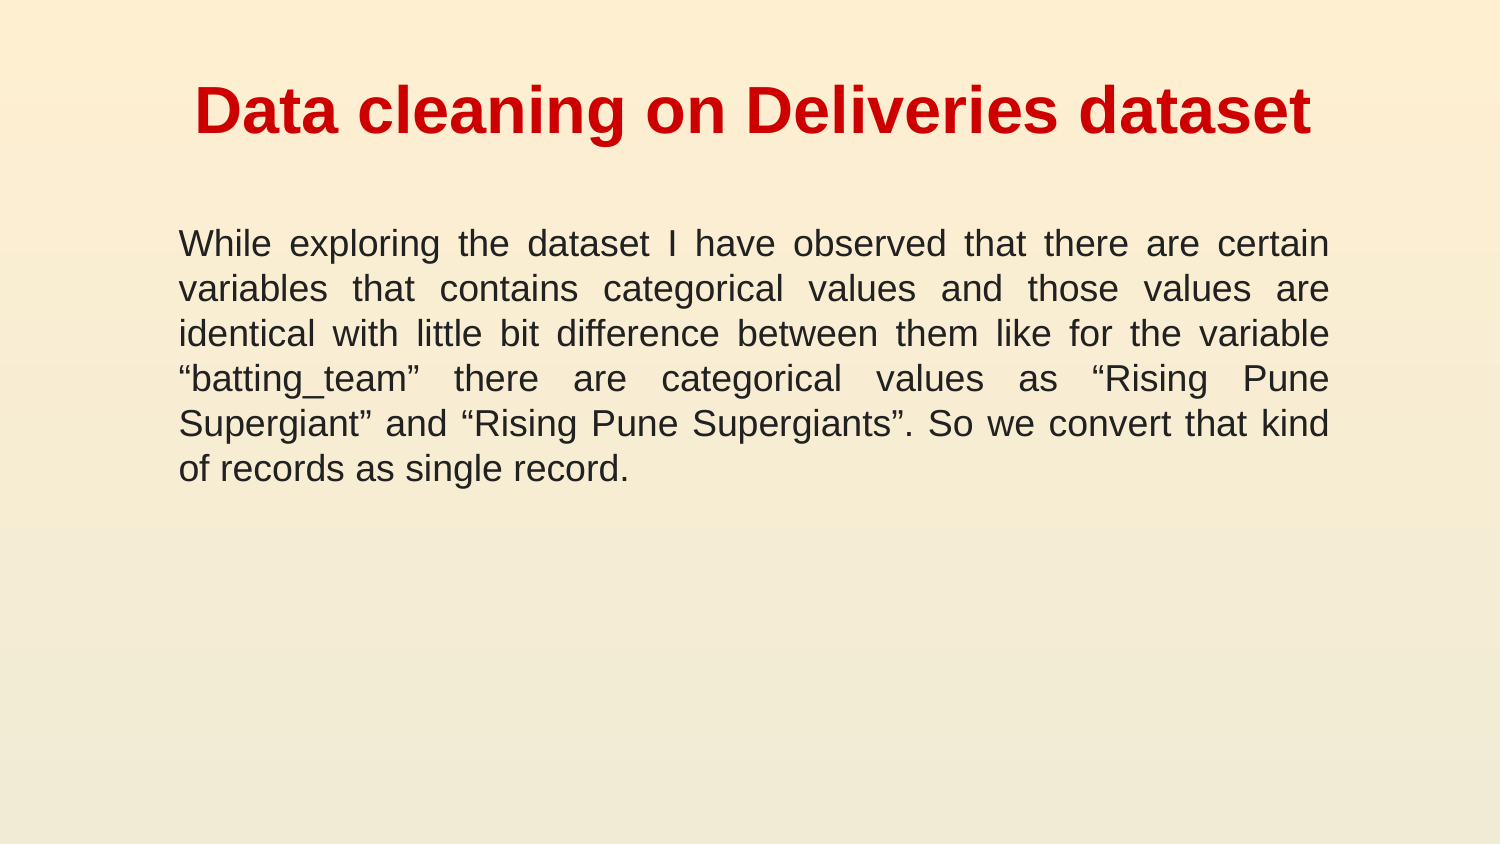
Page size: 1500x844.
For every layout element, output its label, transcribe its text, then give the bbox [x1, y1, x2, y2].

title Data cleaning on Deliveries dataset [54, 37, 1453, 176]
text_box While exploring the dataset I have observed that there are certain variables that contains categorical values and those values are identical with little bit difference between them like for the variable “batting_team” there are categorical values as “Rising Pune Supergiant” and “Rising Pune Supergiants”. So we convert that kind of records as single record. [163, 212, 1345, 497]
